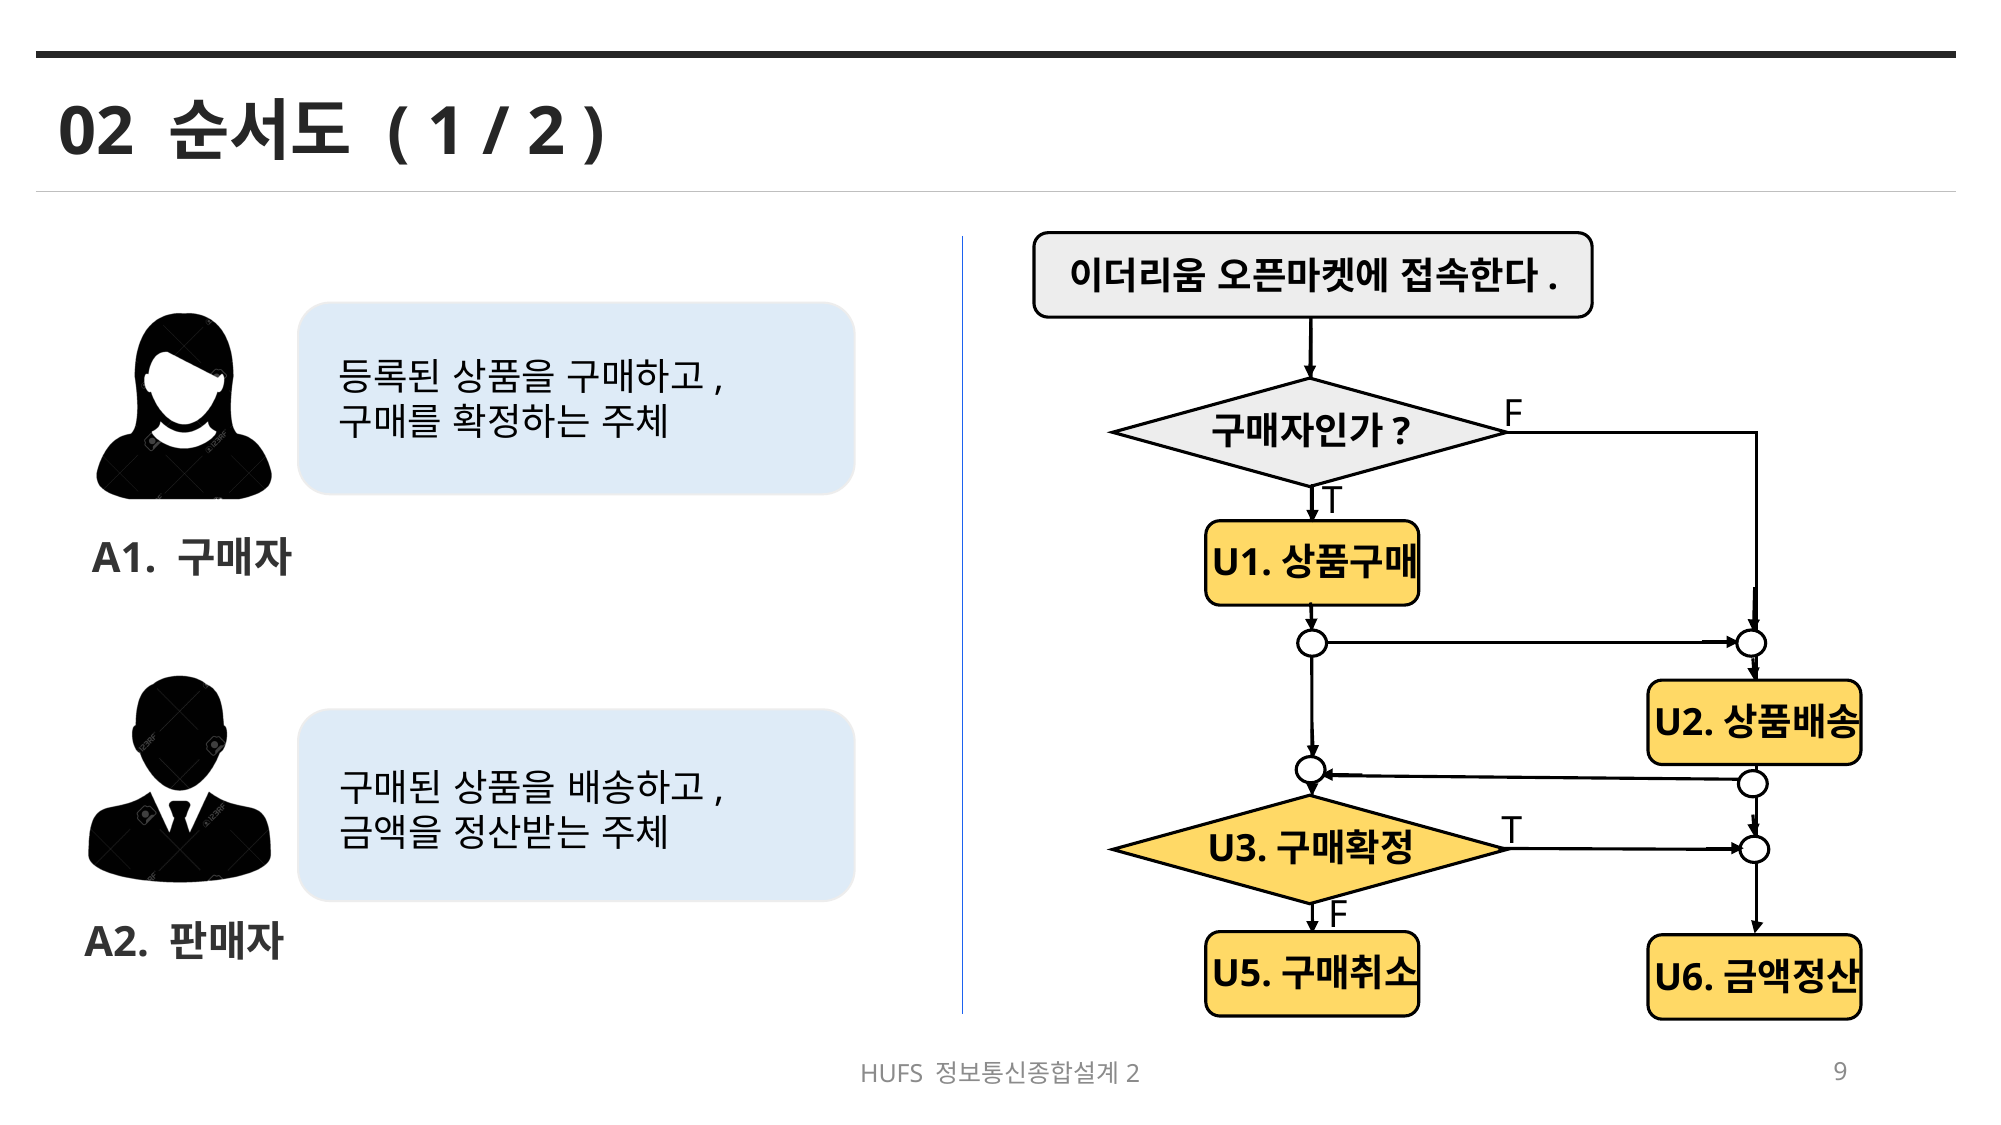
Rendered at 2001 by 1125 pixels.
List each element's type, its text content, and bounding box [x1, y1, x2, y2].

picture [80, 671, 292, 888]
text_box 이더리움 오픈마켓에 접속한다. [998, 244, 1630, 305]
text_box U1.상품구매 [1191, 531, 1310, 591]
text_box [1755, 679, 1862, 690]
text_box [1755, 751, 1862, 766]
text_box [1506, 432, 1755, 642]
text_box [1755, 835, 1770, 864]
text_box [1313, 629, 1328, 642]
text_box [1108, 415, 1169, 449]
text_box [1313, 591, 1420, 607]
text_box [297, 708, 856, 903]
text_box 등록된 상품을 구매하고, 구매를 확정하는 주체 [324, 345, 941, 451]
text_box [1313, 877, 1411, 890]
text_box U6.금액정산 [1633, 945, 1882, 1005]
text_box A2. 판매자 [69, 882, 315, 972]
text_box [1755, 769, 1769, 798]
text_box [1647, 933, 1862, 945]
text_box [1313, 519, 1420, 531]
text_box A1. 구매자 [77, 498, 325, 589]
text_box [1033, 231, 1593, 244]
text_box T [1486, 798, 1506, 859]
footer HUFS 정보통신종합설계2 [662, 1042, 1338, 1103]
text_box F [1313, 882, 1367, 943]
text_box U1.상품구매 [1313, 531, 1439, 591]
text_box [1230, 794, 1310, 816]
text_box [1296, 629, 1310, 658]
slide_number 9 [1412, 1042, 1863, 1103]
text_box 구매자인가? [1169, 399, 1310, 459]
text_box [1313, 756, 1327, 775]
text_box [1506, 643, 1755, 934]
text_box [1453, 833, 1486, 866]
text_box [1313, 377, 1390, 399]
text_box [1204, 591, 1310, 607]
text_box [1108, 832, 1169, 867]
text_box U5.구매취소 [1191, 941, 1439, 1002]
text_box F [1488, 381, 1542, 442]
text_box [1755, 629, 1767, 657]
text_box U3.구매확정 [1313, 816, 1453, 877]
text_box [1313, 795, 1390, 816]
text_box [1204, 1002, 1420, 1018]
text_box 구매자인가? [1313, 399, 1453, 459]
text_box [1367, 930, 1419, 941]
text_box [1205, 519, 1310, 531]
text_box [1646, 1005, 1863, 1021]
text_box 02 순서도 ( 1 / 2 ) [43, 80, 1178, 176]
text_box [1313, 643, 1328, 658]
text_box [1205, 459, 1310, 487]
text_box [1312, 775, 1745, 780]
text_box [1229, 377, 1310, 399]
text_box [298, 301, 856, 496]
text_box U2.상품배송 [1755, 690, 1882, 751]
text_box [1033, 305, 1593, 319]
text_box [1313, 459, 1414, 474]
text_box T [1313, 468, 1361, 529]
text_box [1295, 755, 1310, 784]
picture [70, 295, 298, 522]
text_box [1208, 877, 1310, 905]
text_box 구매된 상품을 배송하고, 금액을 정산받는 주체 [324, 757, 807, 862]
text_box [1205, 930, 1313, 941]
text_box [1453, 416, 1488, 449]
text_box U3.구매확정 [1169, 816, 1310, 877]
